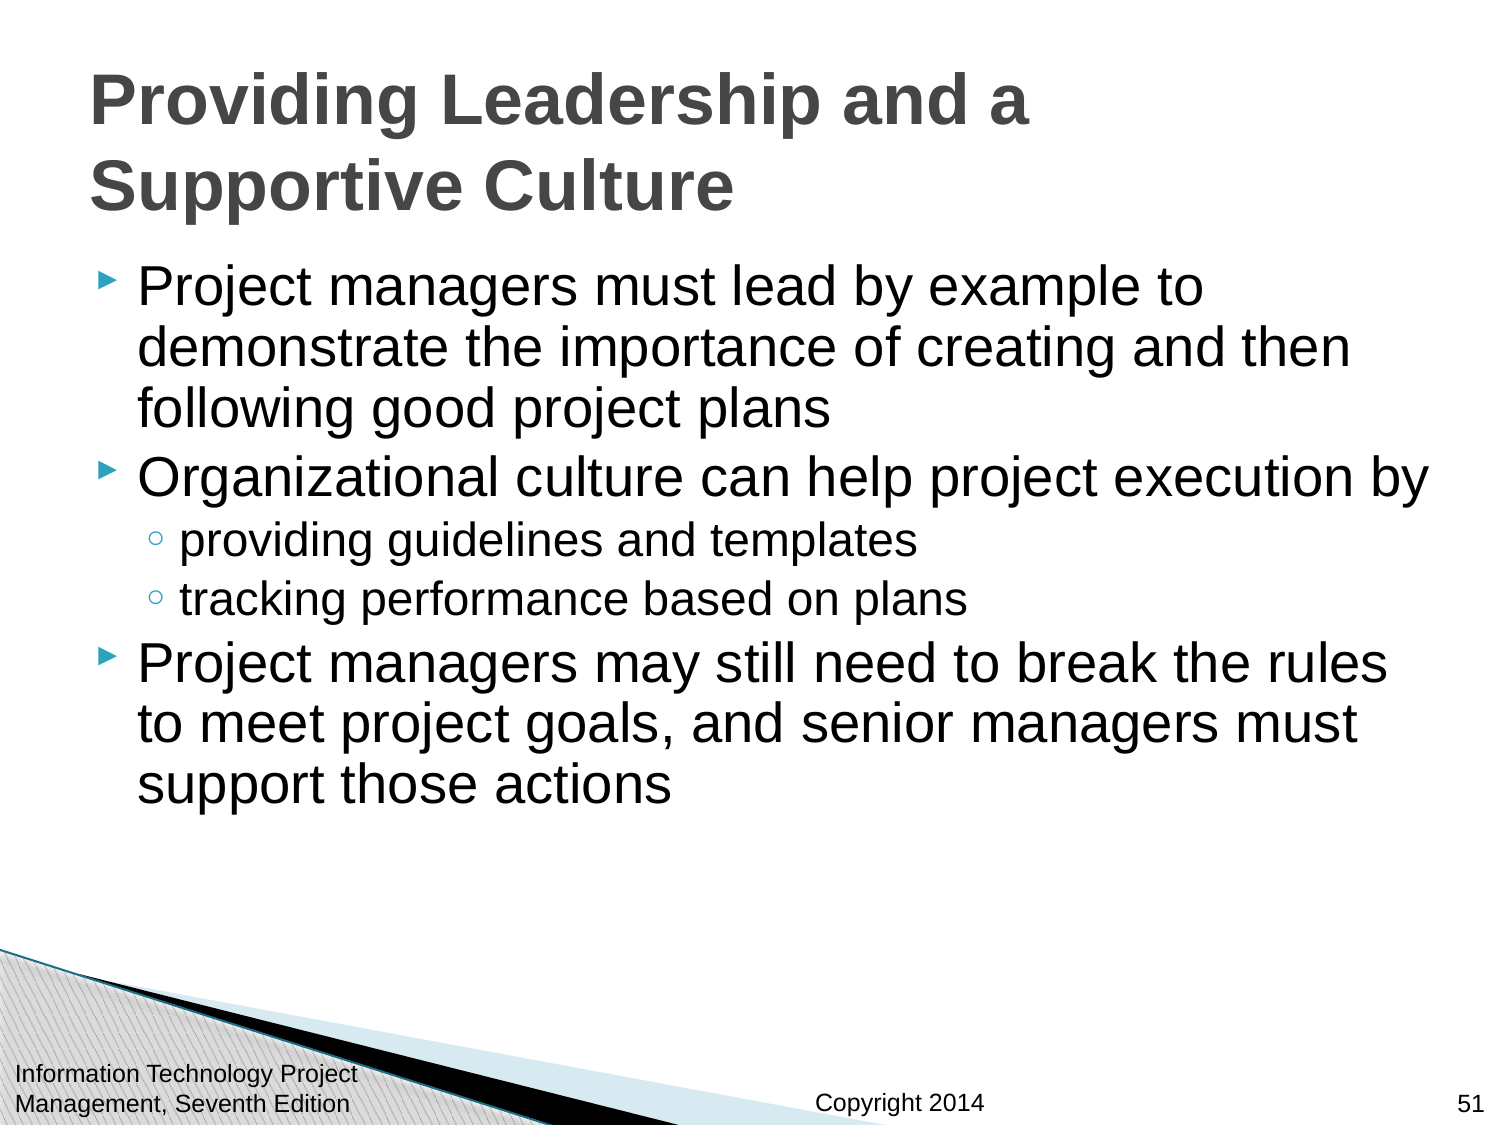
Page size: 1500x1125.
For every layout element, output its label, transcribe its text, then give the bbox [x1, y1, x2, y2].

list Project managers must lead by example to demonstrate the importance of creating and then following good project plans Organizational culture can help project execution by providing guidelines and templates tracking performance based on plans Project managers may still need to break the rules to meet project goals, and senior managers must support those actions [62, 249, 1450, 1050]
title Providing Leadership and a Supportive Culture [75, 45, 1425, 233]
slide_number 51 [1412, 1065, 1500, 1125]
footer Information Technology Project Management, Seventh Edition [0, 1065, 386, 1125]
